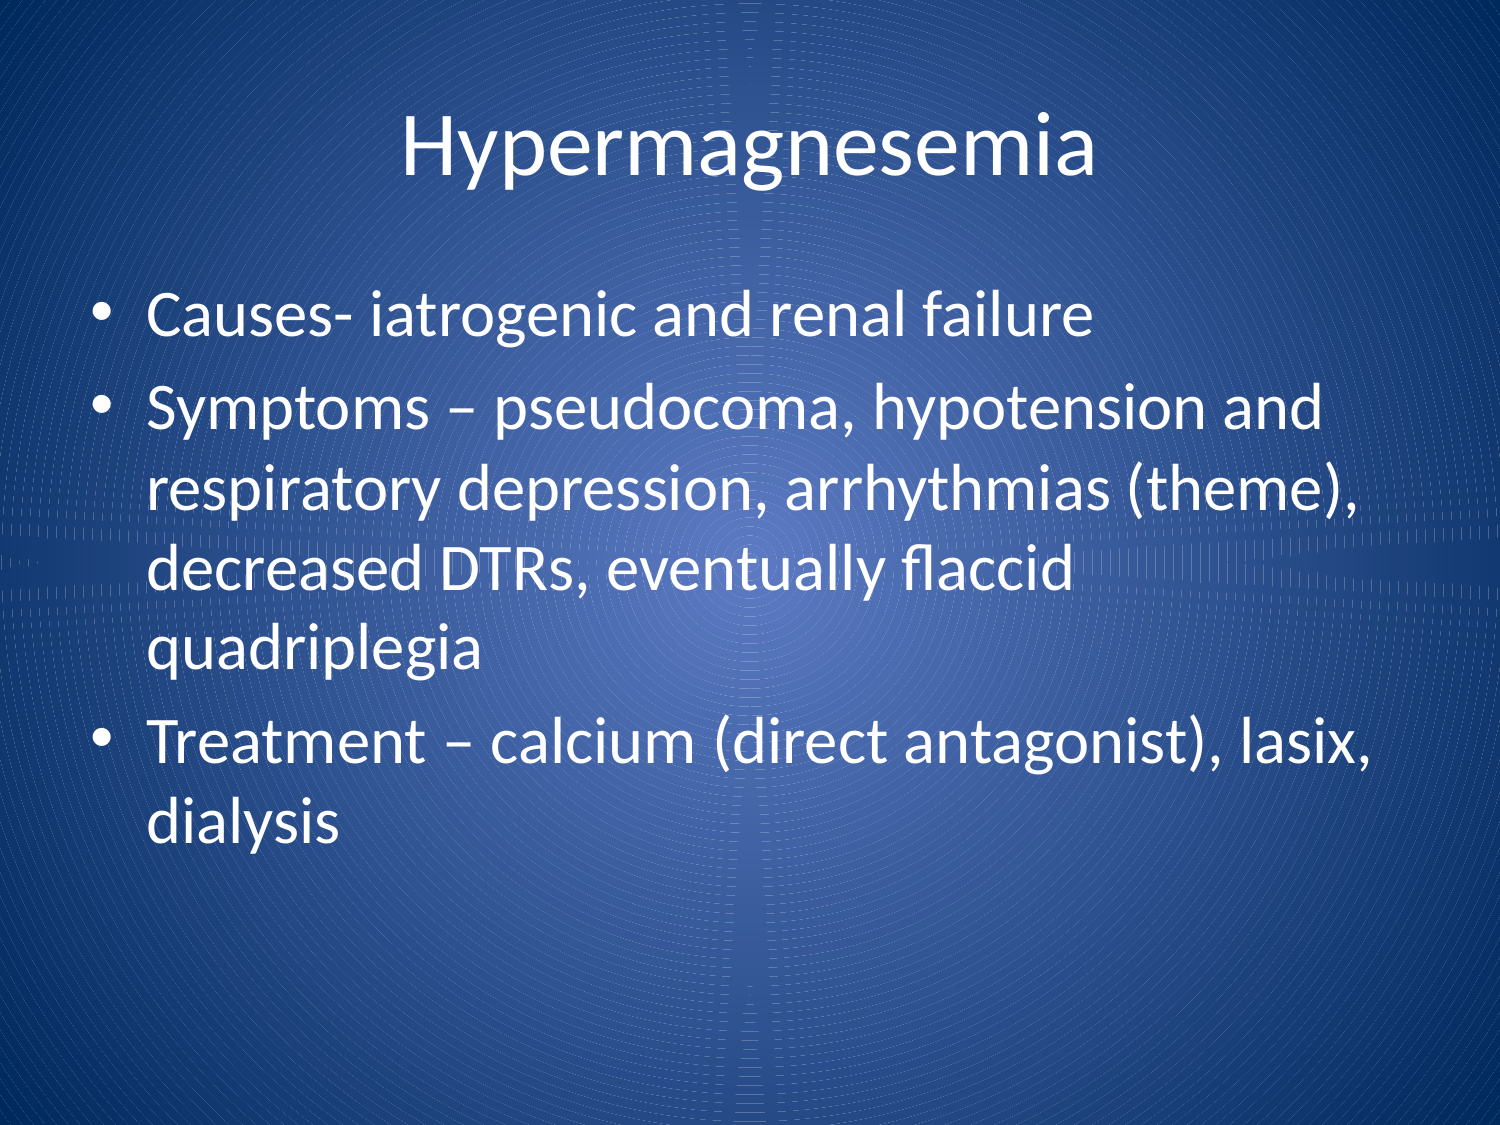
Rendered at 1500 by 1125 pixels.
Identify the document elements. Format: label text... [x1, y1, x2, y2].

list Causes- iatrogenic and renal failure Symptoms – pseudocoma, hypotension and respiratory depression, arrhythmias (theme), decreased DTRs, eventually flaccid quadriplegia Treatment – calcium (direct antagonist), lasix, dialysis [75, 262, 1425, 1005]
title Hypermagnesemia [75, 45, 1425, 233]
